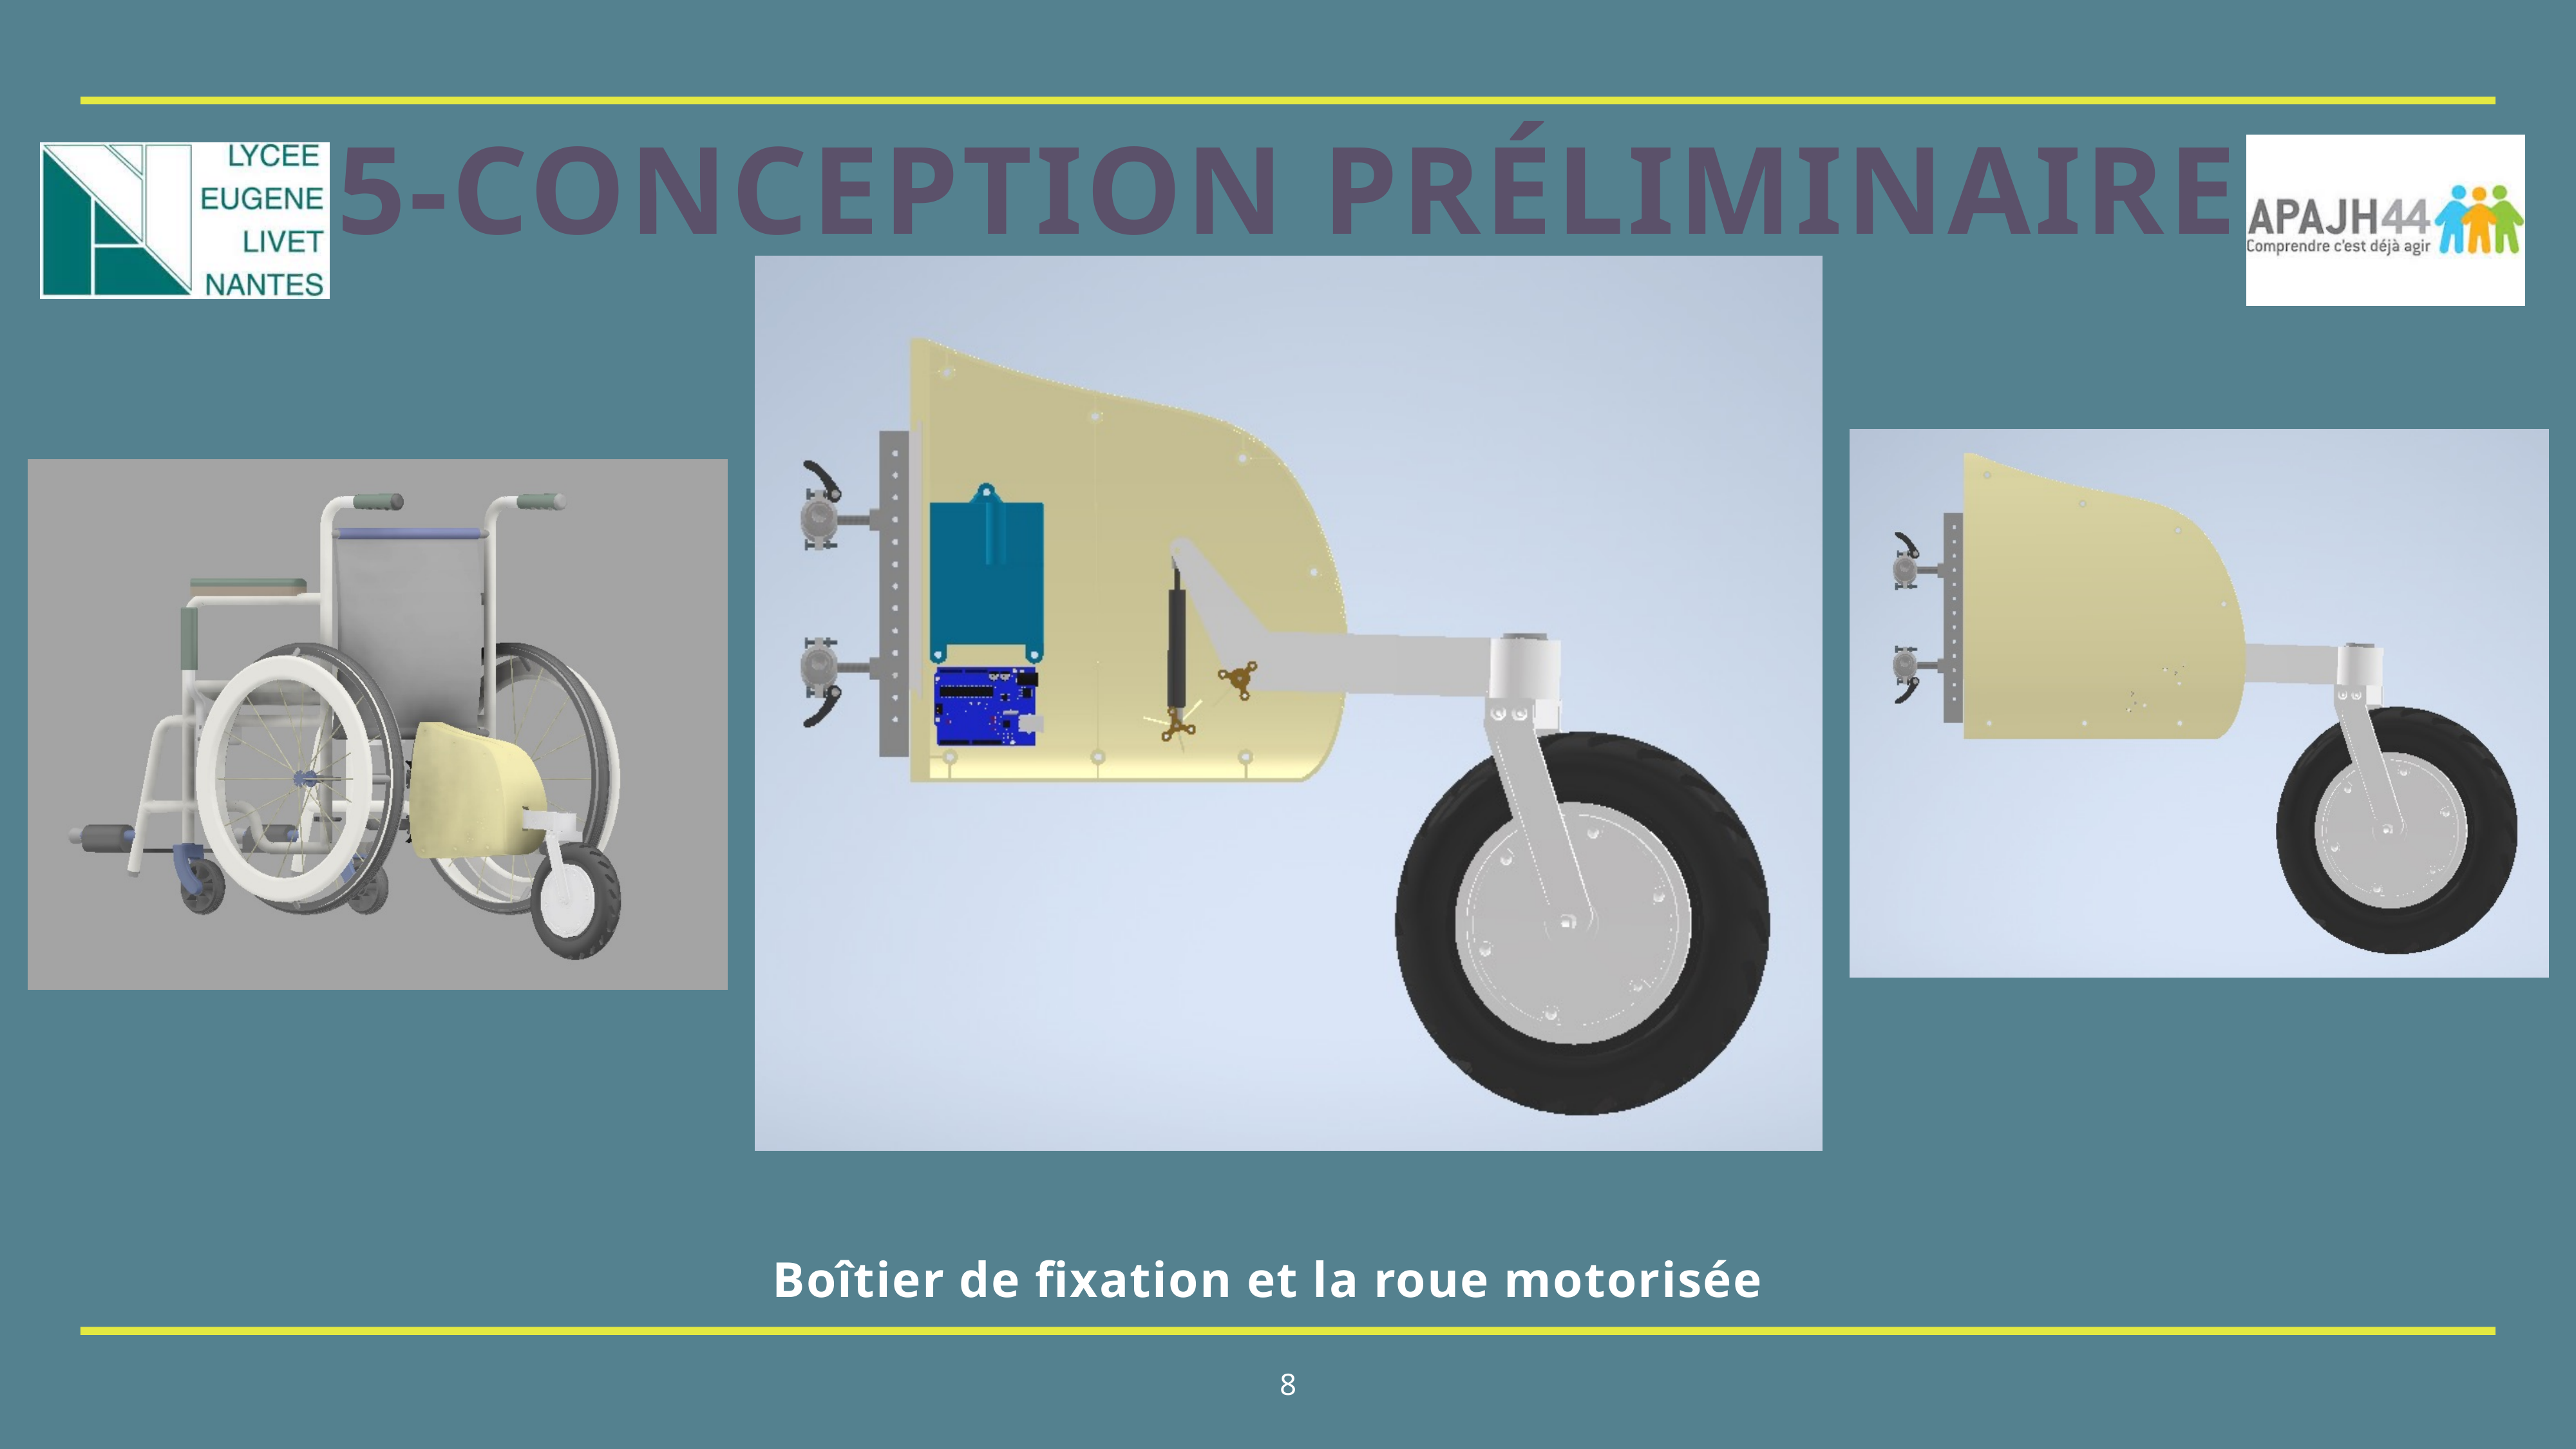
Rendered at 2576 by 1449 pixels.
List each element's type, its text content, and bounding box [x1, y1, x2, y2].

picture [755, 255, 1823, 1151]
picture [40, 142, 330, 299]
picture [1850, 428, 2550, 978]
picture [28, 459, 728, 990]
picture [2246, 135, 2525, 307]
slide_number 8 [1273, 1359, 1304, 1412]
list Boîtier de fixation et la roue motorisée [200, 1164, 2336, 1313]
title 5-CONCEPTION PRÉLIMINAIRE [220, 76, 2356, 314]
